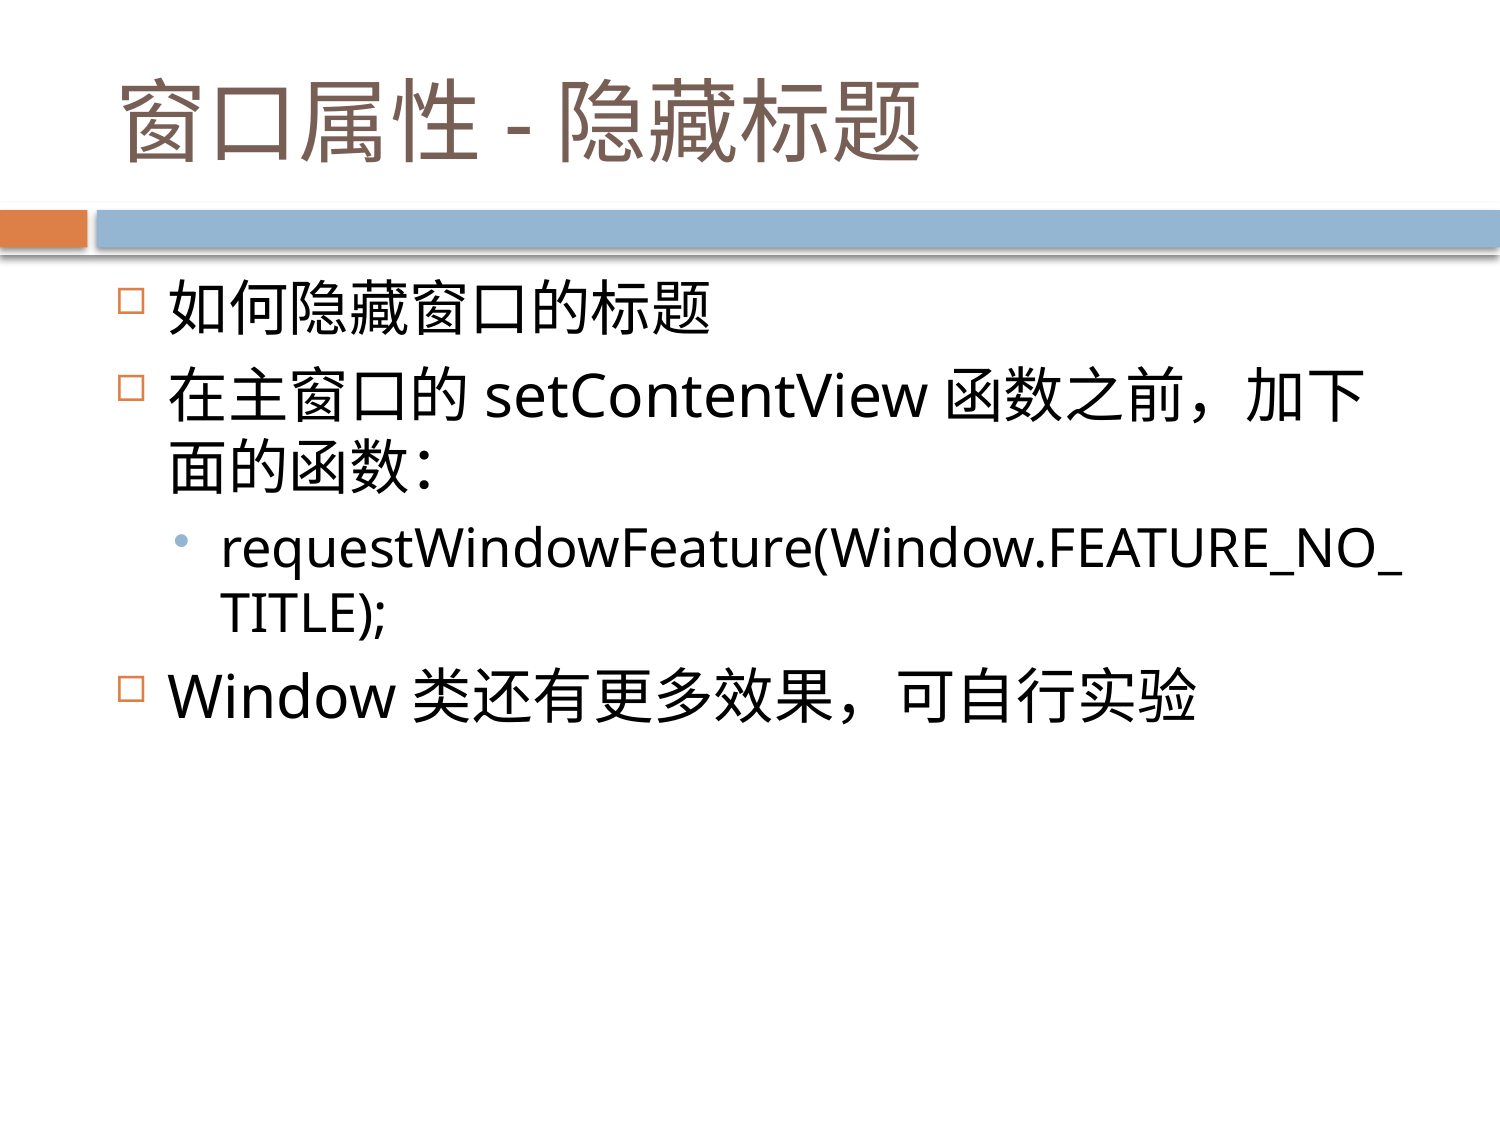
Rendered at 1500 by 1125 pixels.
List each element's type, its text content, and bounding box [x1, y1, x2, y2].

title 窗口属性-隐藏标题 [100, 37, 1438, 200]
list 如何隐藏窗口的标题 在主窗口的setContentView函数之前，加下面的函数： requestWindowFeature(Window.FEATURE_NO_TITLE); Window类还有更多效果，可自行实验 [100, 262, 1438, 762]
